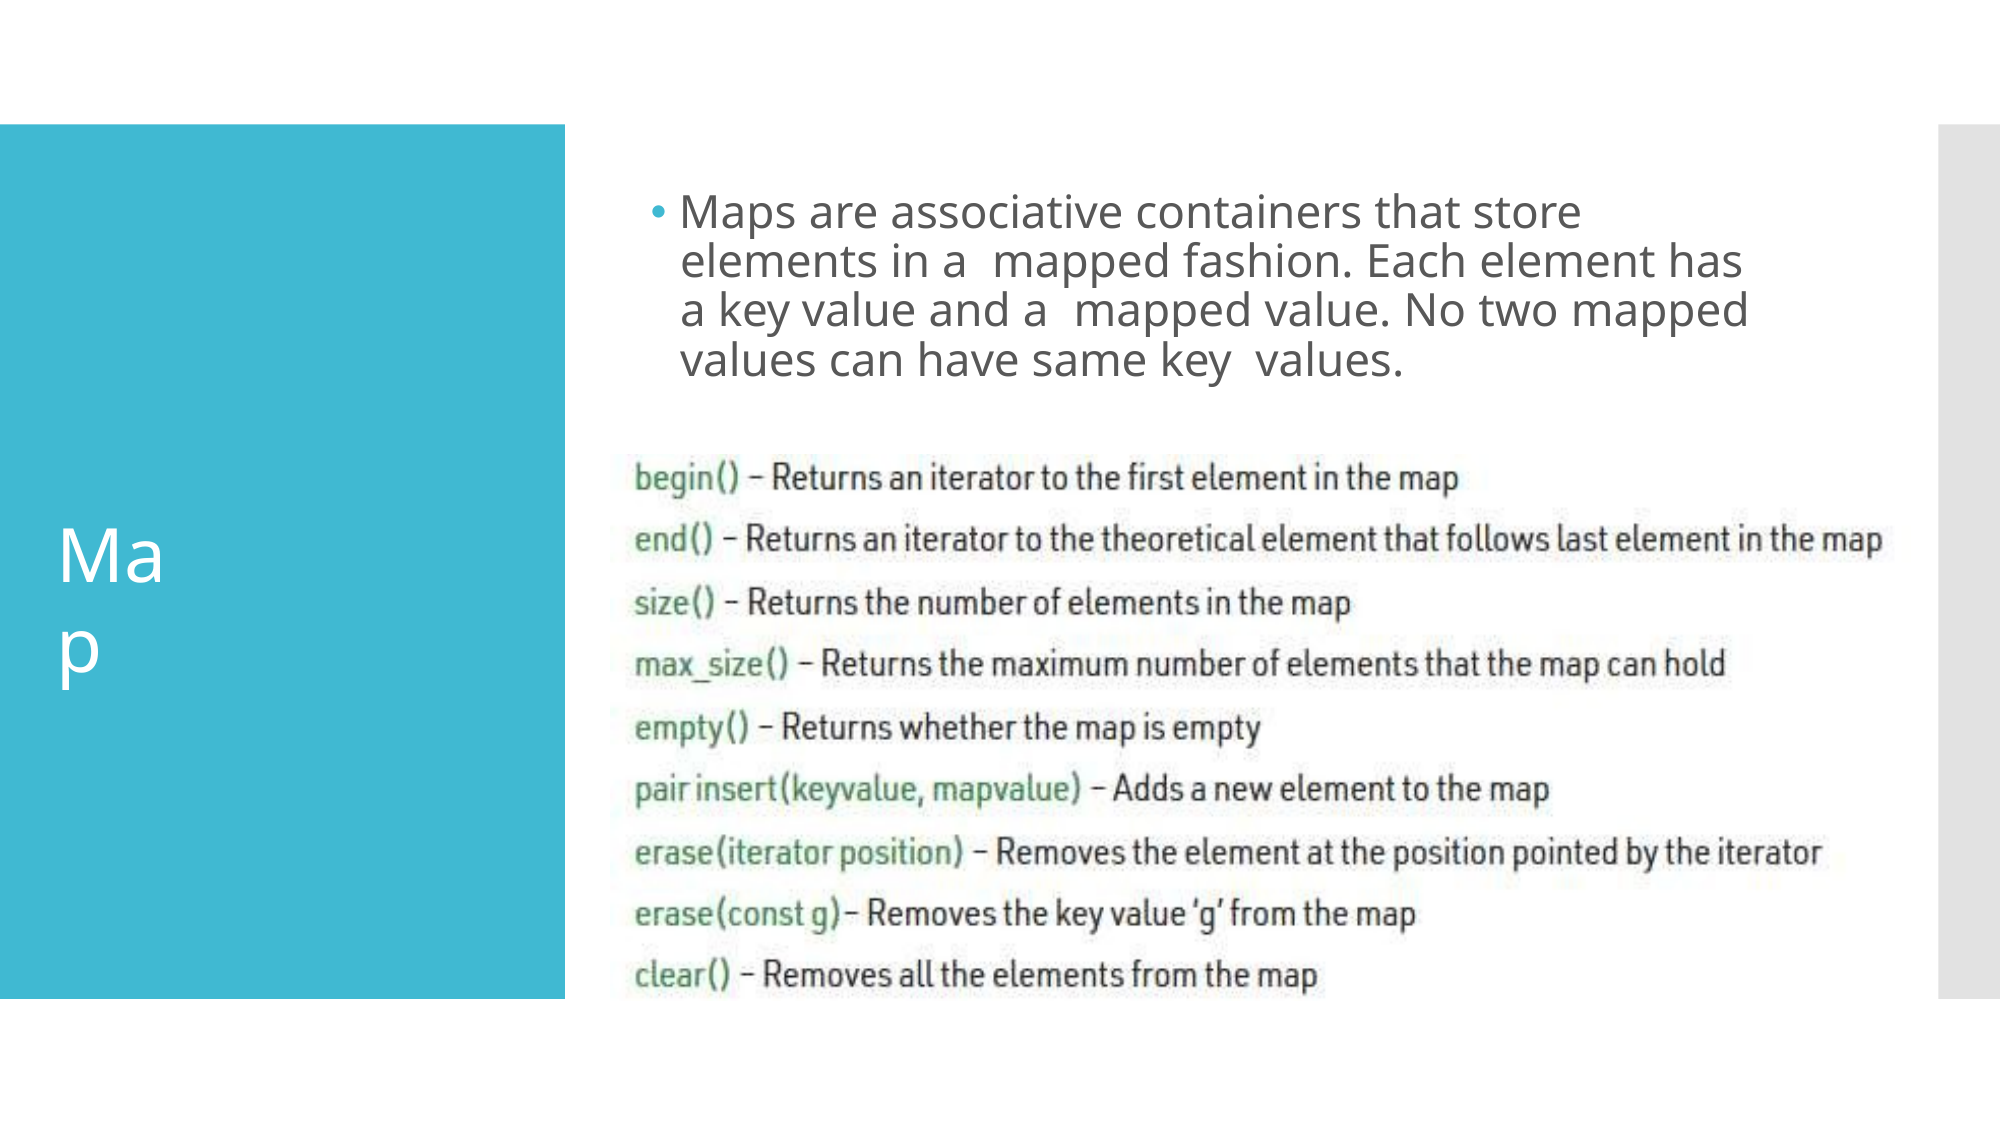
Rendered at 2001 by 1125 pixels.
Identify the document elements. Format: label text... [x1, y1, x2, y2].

picture [610, 454, 1911, 1001]
text_box Map [54, 505, 194, 688]
title 🞄 Maps are associative containers that store elements in a mapped fashion. Each element has a key value and a mapped value. No two mapped values can have same key values. [236, 180, 1764, 387]
